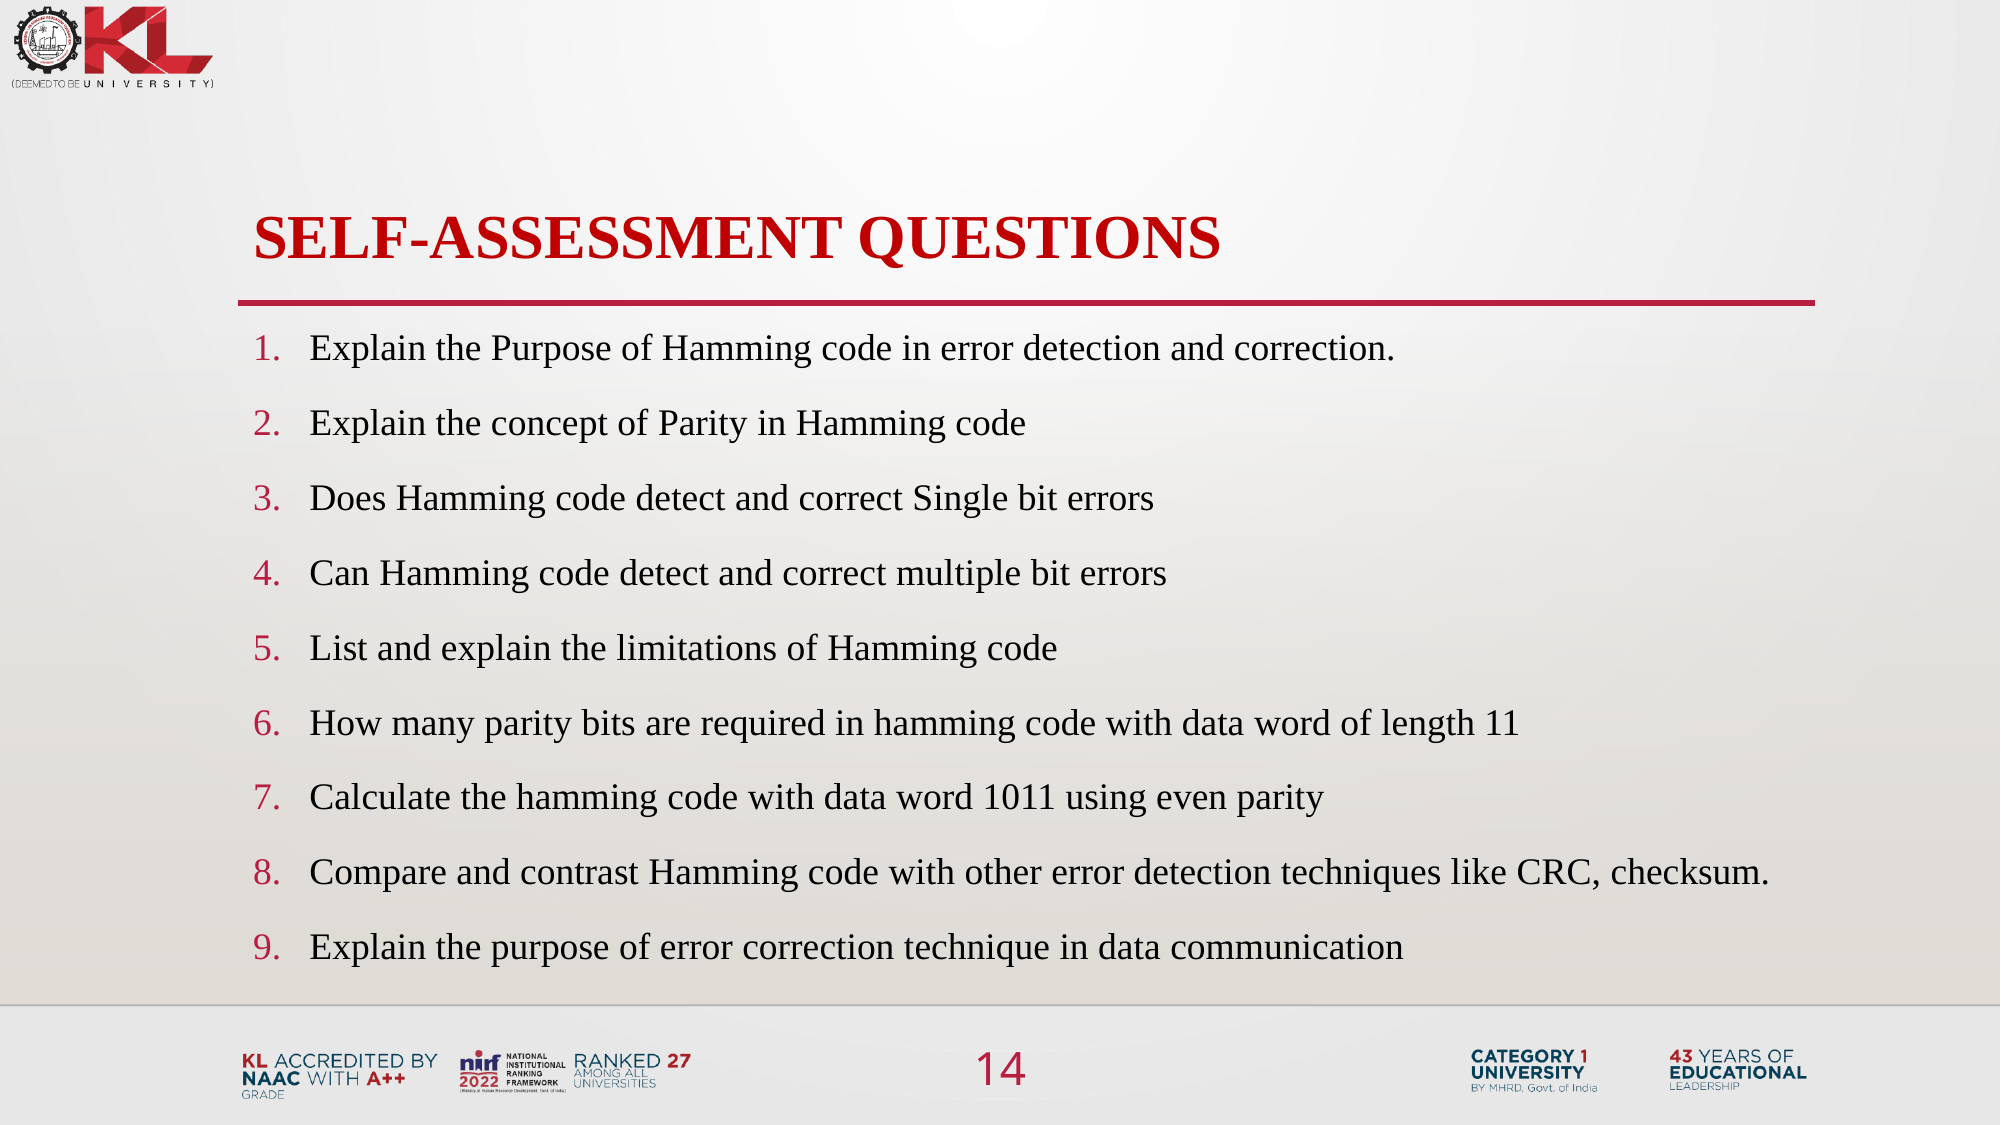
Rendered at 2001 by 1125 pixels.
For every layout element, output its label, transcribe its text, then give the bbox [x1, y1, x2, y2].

slide_number 14 [933, 1031, 1067, 1115]
title SELF-ASSESSMENT QUESTIONS [238, 197, 1814, 291]
picture [238, 1045, 716, 1103]
picture [12, 5, 213, 88]
picture [1447, 1045, 1814, 1101]
list Explain the Purpose of Hamming code in error detection and correction. Explain the concept of Parity in Hamming code Does Hamming code detect and correct Single bit errors Can Hamming code detect and correct multiple bit errors List and explain the limitations of Hamming code How many parity bits are required in hamming code with data word of length 11 Calculate the hamming code with data word 1011 using even parity Compare and contrast Hamming code with other error detection techniques like CRC, checksum. Explain the purpose of error correction technique in data communication [238, 306, 1814, 873]
